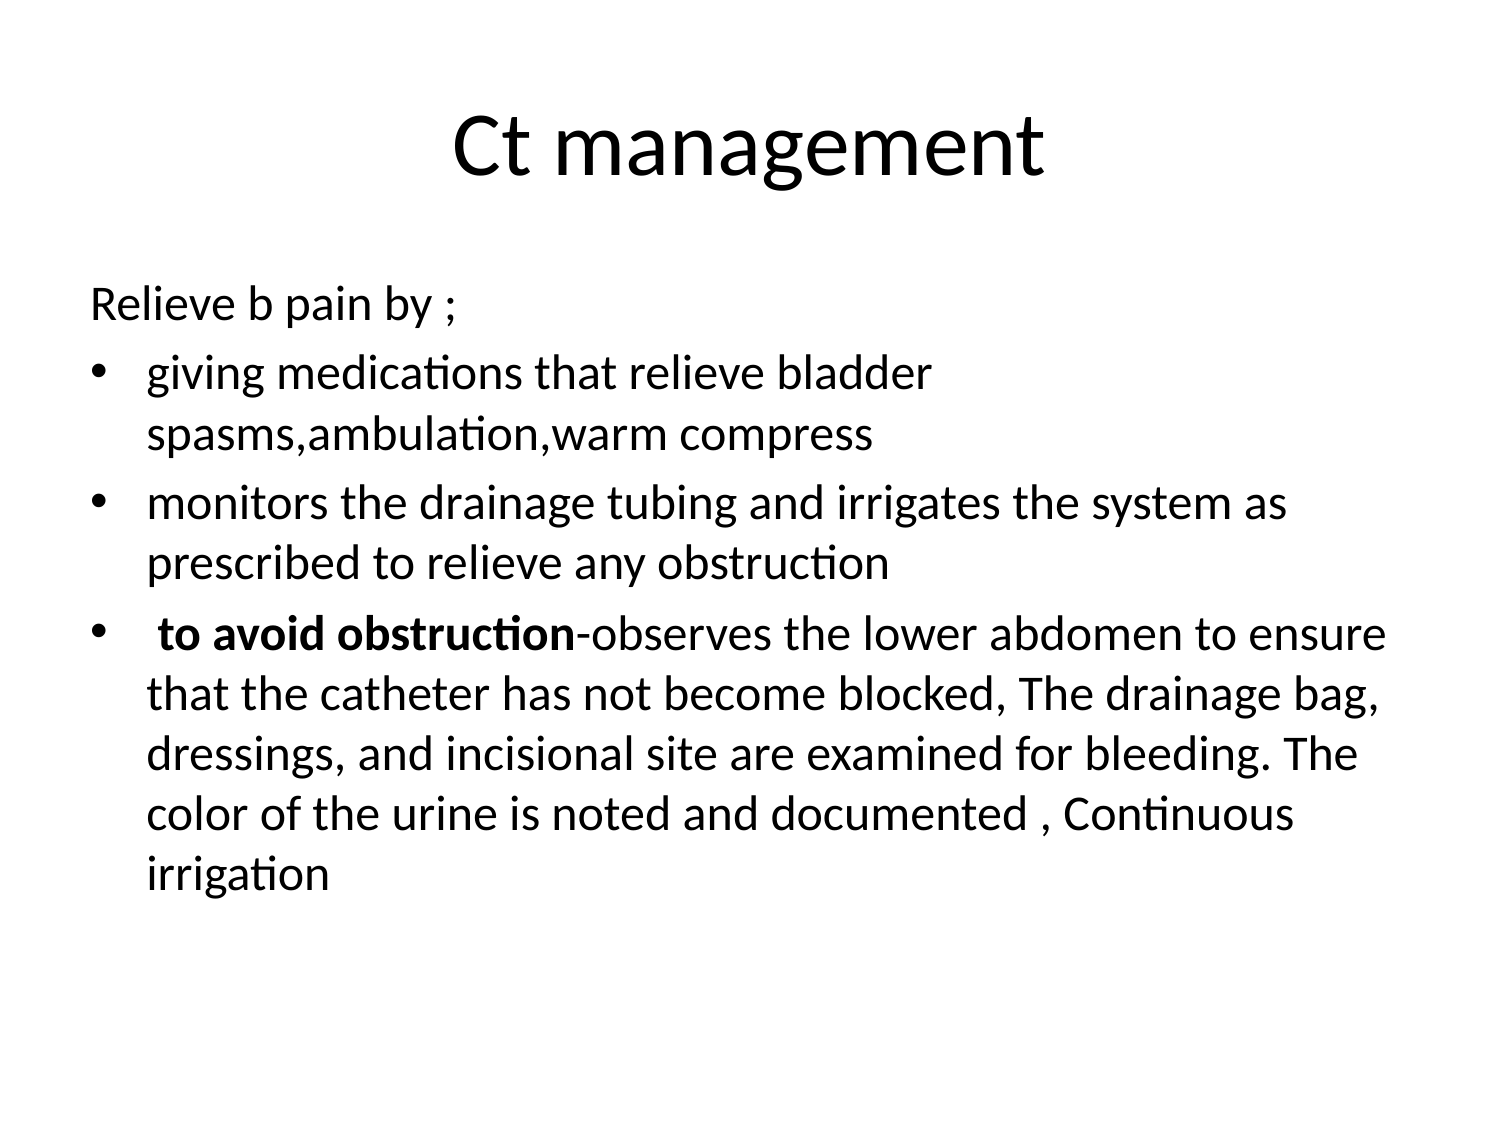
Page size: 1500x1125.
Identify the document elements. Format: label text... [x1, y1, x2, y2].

list Relieve b pain by ; giving medications that relieve bladder spasms,ambulation,warm compress monitors the drainage tubing and irrigates the system as prescribed to relieve any obstruction to avoid obstruction-observes the lower abdomen to ensure that the catheter has not become blocked, The drainage bag, dressings, and incisional site are examined for bleeding. The color of the urine is noted and documented , Continuous irrigation [75, 262, 1425, 1005]
title Ct management [75, 45, 1425, 233]
